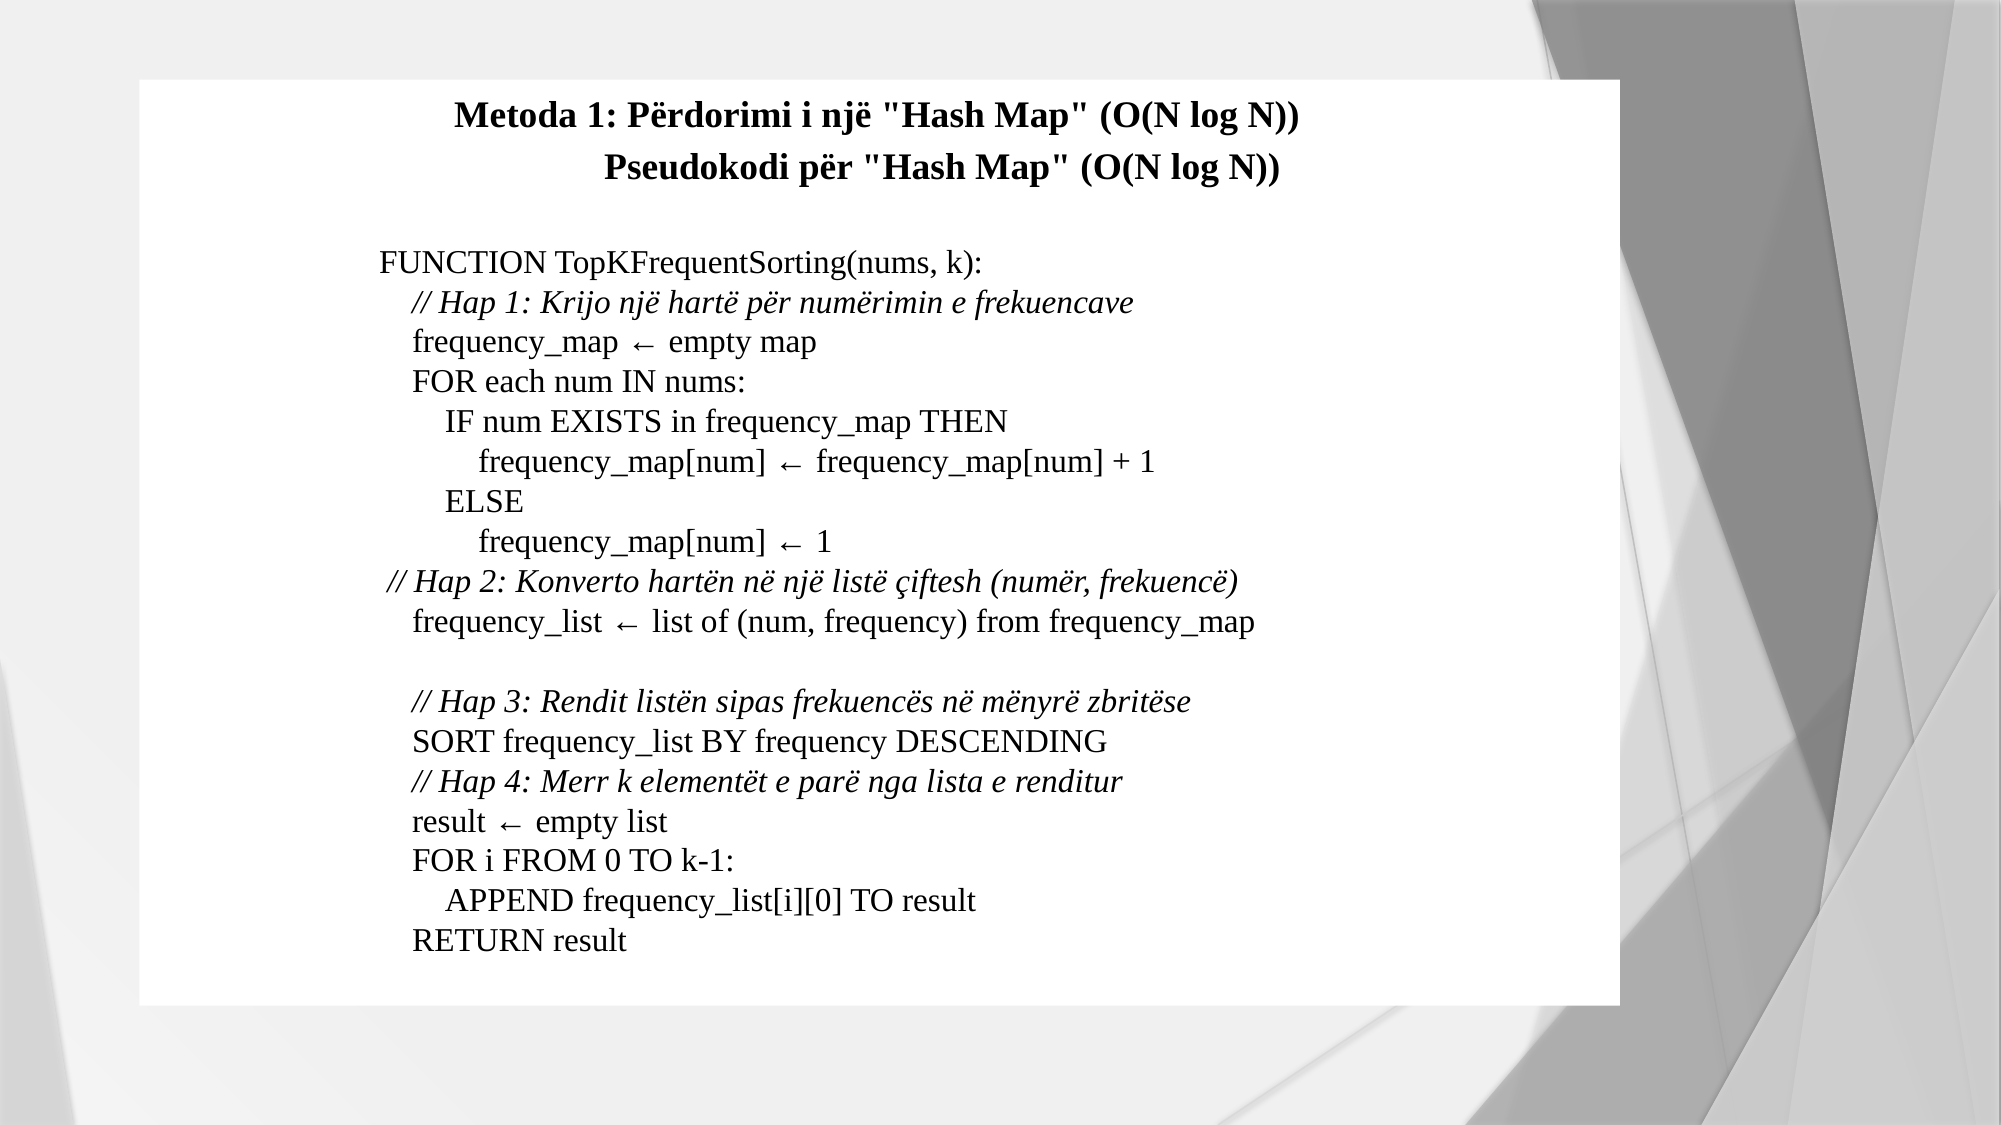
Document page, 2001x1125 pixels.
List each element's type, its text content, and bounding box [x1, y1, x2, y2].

text_box Metoda 1: Përdorimi i një "Hash Map" (O(N log N)) Pseudokodi për "Hash Map" (O(N log N)) FUNCTION TopKFrequentSorting(nums, k): // Hap 1: Krijo një hartë për numërimin e frekuencave frequency_map ← empty map FOR each num IN nums: IF num EXISTS in frequency_map THEN frequency_map[num] ← frequency_map[num] + 1 ELSE frequency_map[num] ← 1 // Hap 2: Konverto hartën në një listë çiftesh (numër, frekuencë) frequency_list ← list of (num, frequency) from frequency_map // Hap 3: Rendit listën sipas frekuencës në mënyrë zbritëse SORT frequency_list BY frequency DESCENDING // Hap 4: Merr k elementët e parë nga lista e renditur result ← empty list FOR i FROM 0 TO k-1: APPEND frequency_list[i][0] TO result RETURN result [139, 79, 1620, 1006]
